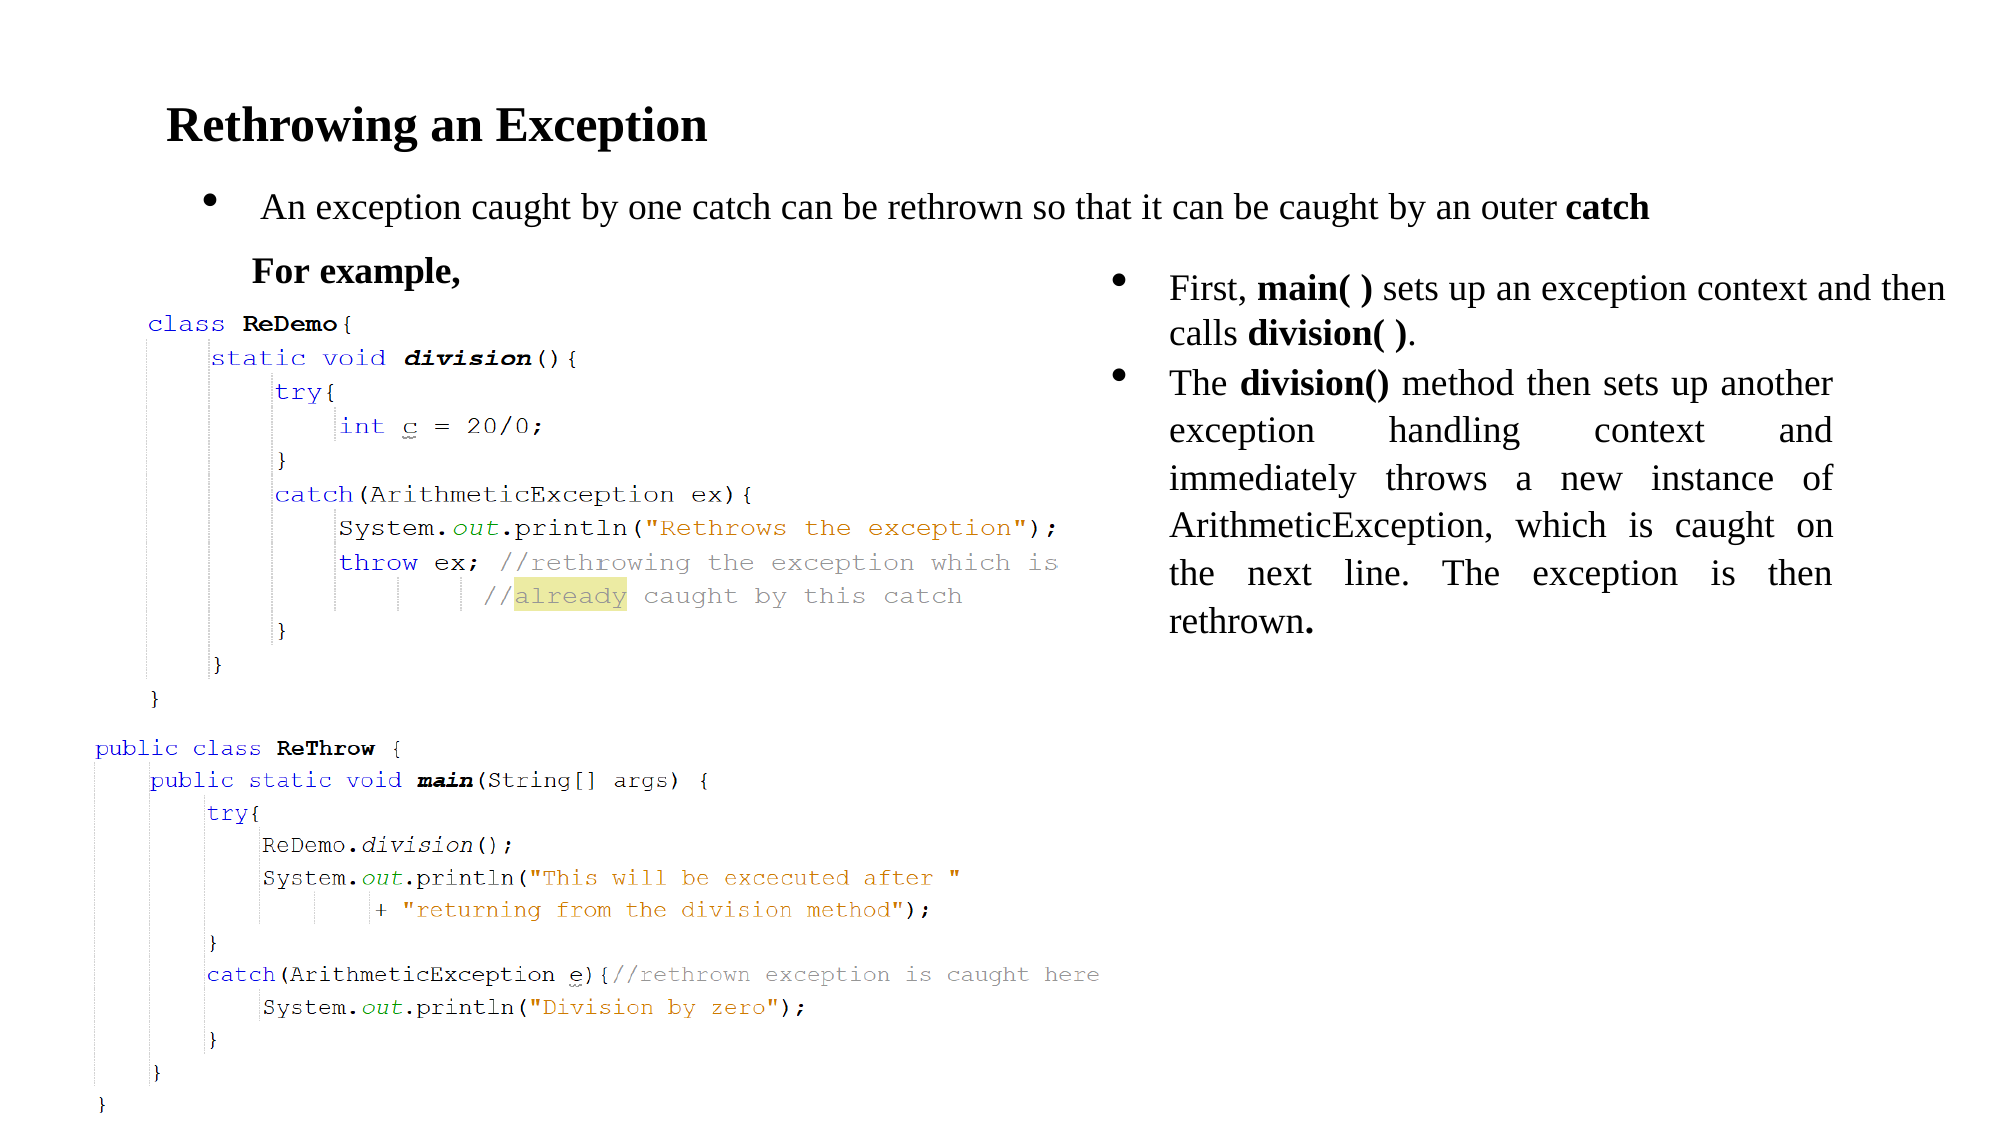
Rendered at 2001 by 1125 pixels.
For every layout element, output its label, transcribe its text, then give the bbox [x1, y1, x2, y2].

text_box An exception caught by one catch can be rethrown so that it can be caught by an outer catch For example, [189, 174, 1720, 299]
text_box First, main( ) sets up an exception context and then calls division( ). The division() method then sets up another exception handling context and immediately throws a new instance of ArithmeticException, which is caught on the next line. The exception is then rethrown. [1098, 255, 1961, 649]
picture [146, 315, 1058, 708]
text_box Rethrowing an Exception [141, 83, 786, 159]
picture [94, 739, 1099, 1113]
